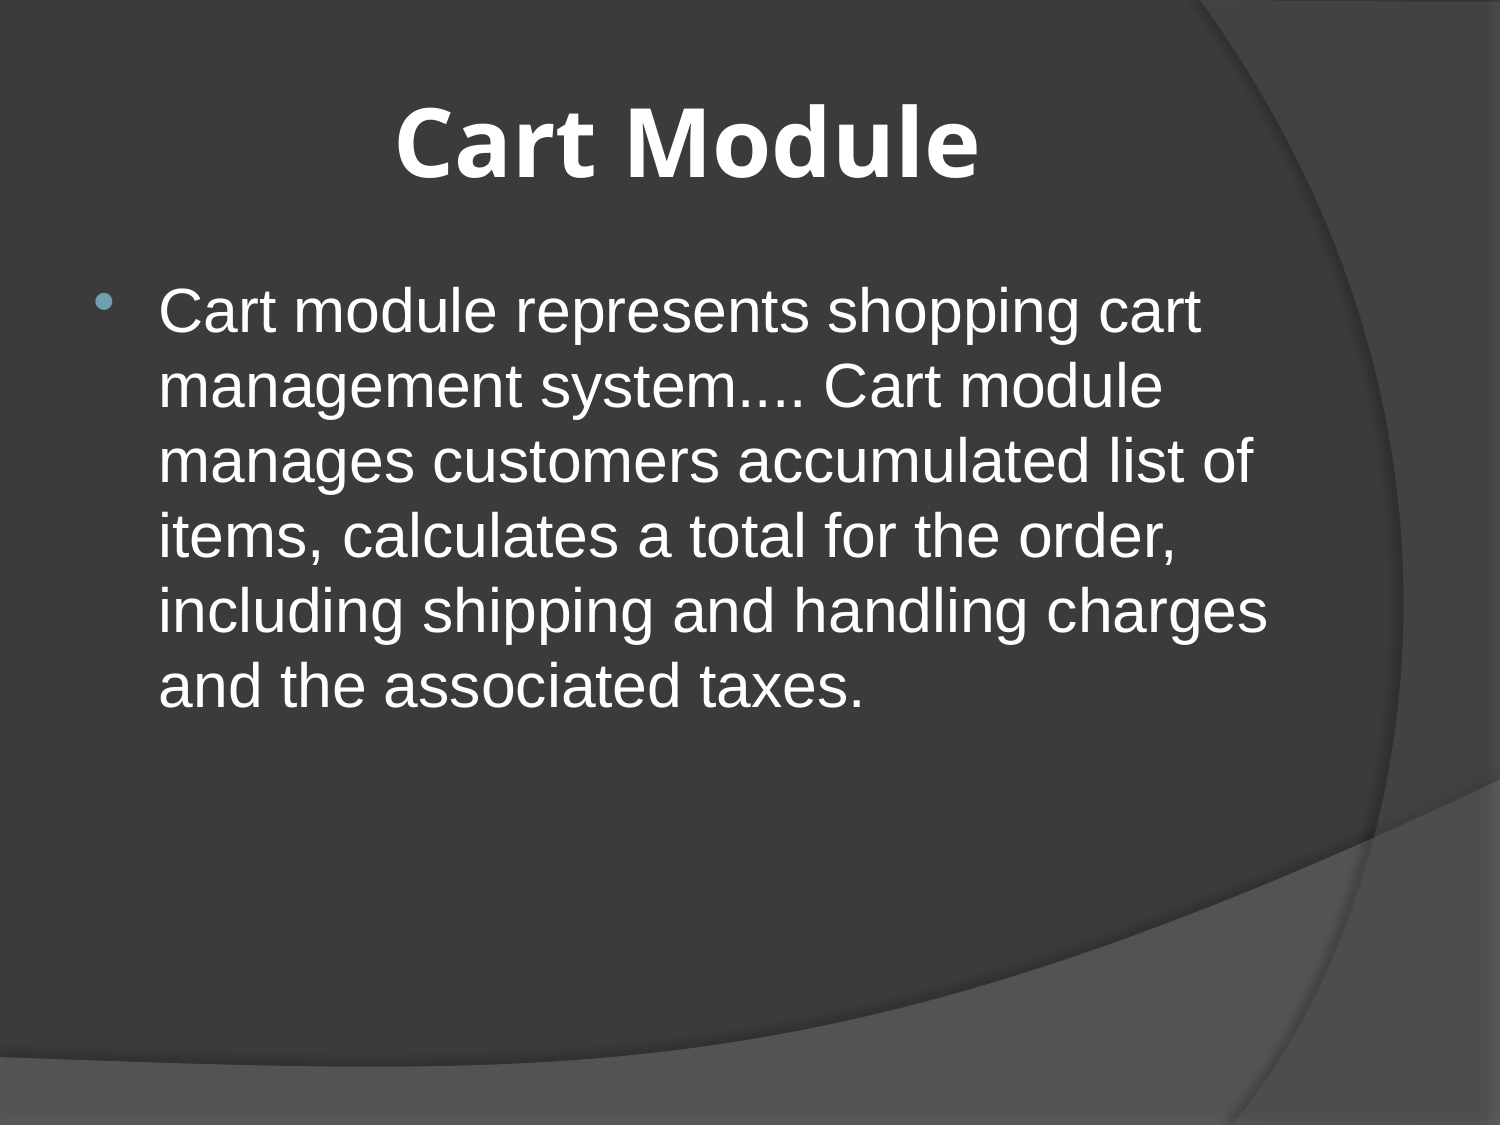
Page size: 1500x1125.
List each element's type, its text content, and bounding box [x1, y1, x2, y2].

title Cart Module [75, 45, 1300, 233]
list Cart module represents shopping cart management system.... Cart module manages customers accumulated list of items, calculates a total for the order, including shipping and handling charges and the associated taxes. [75, 262, 1300, 1005]
